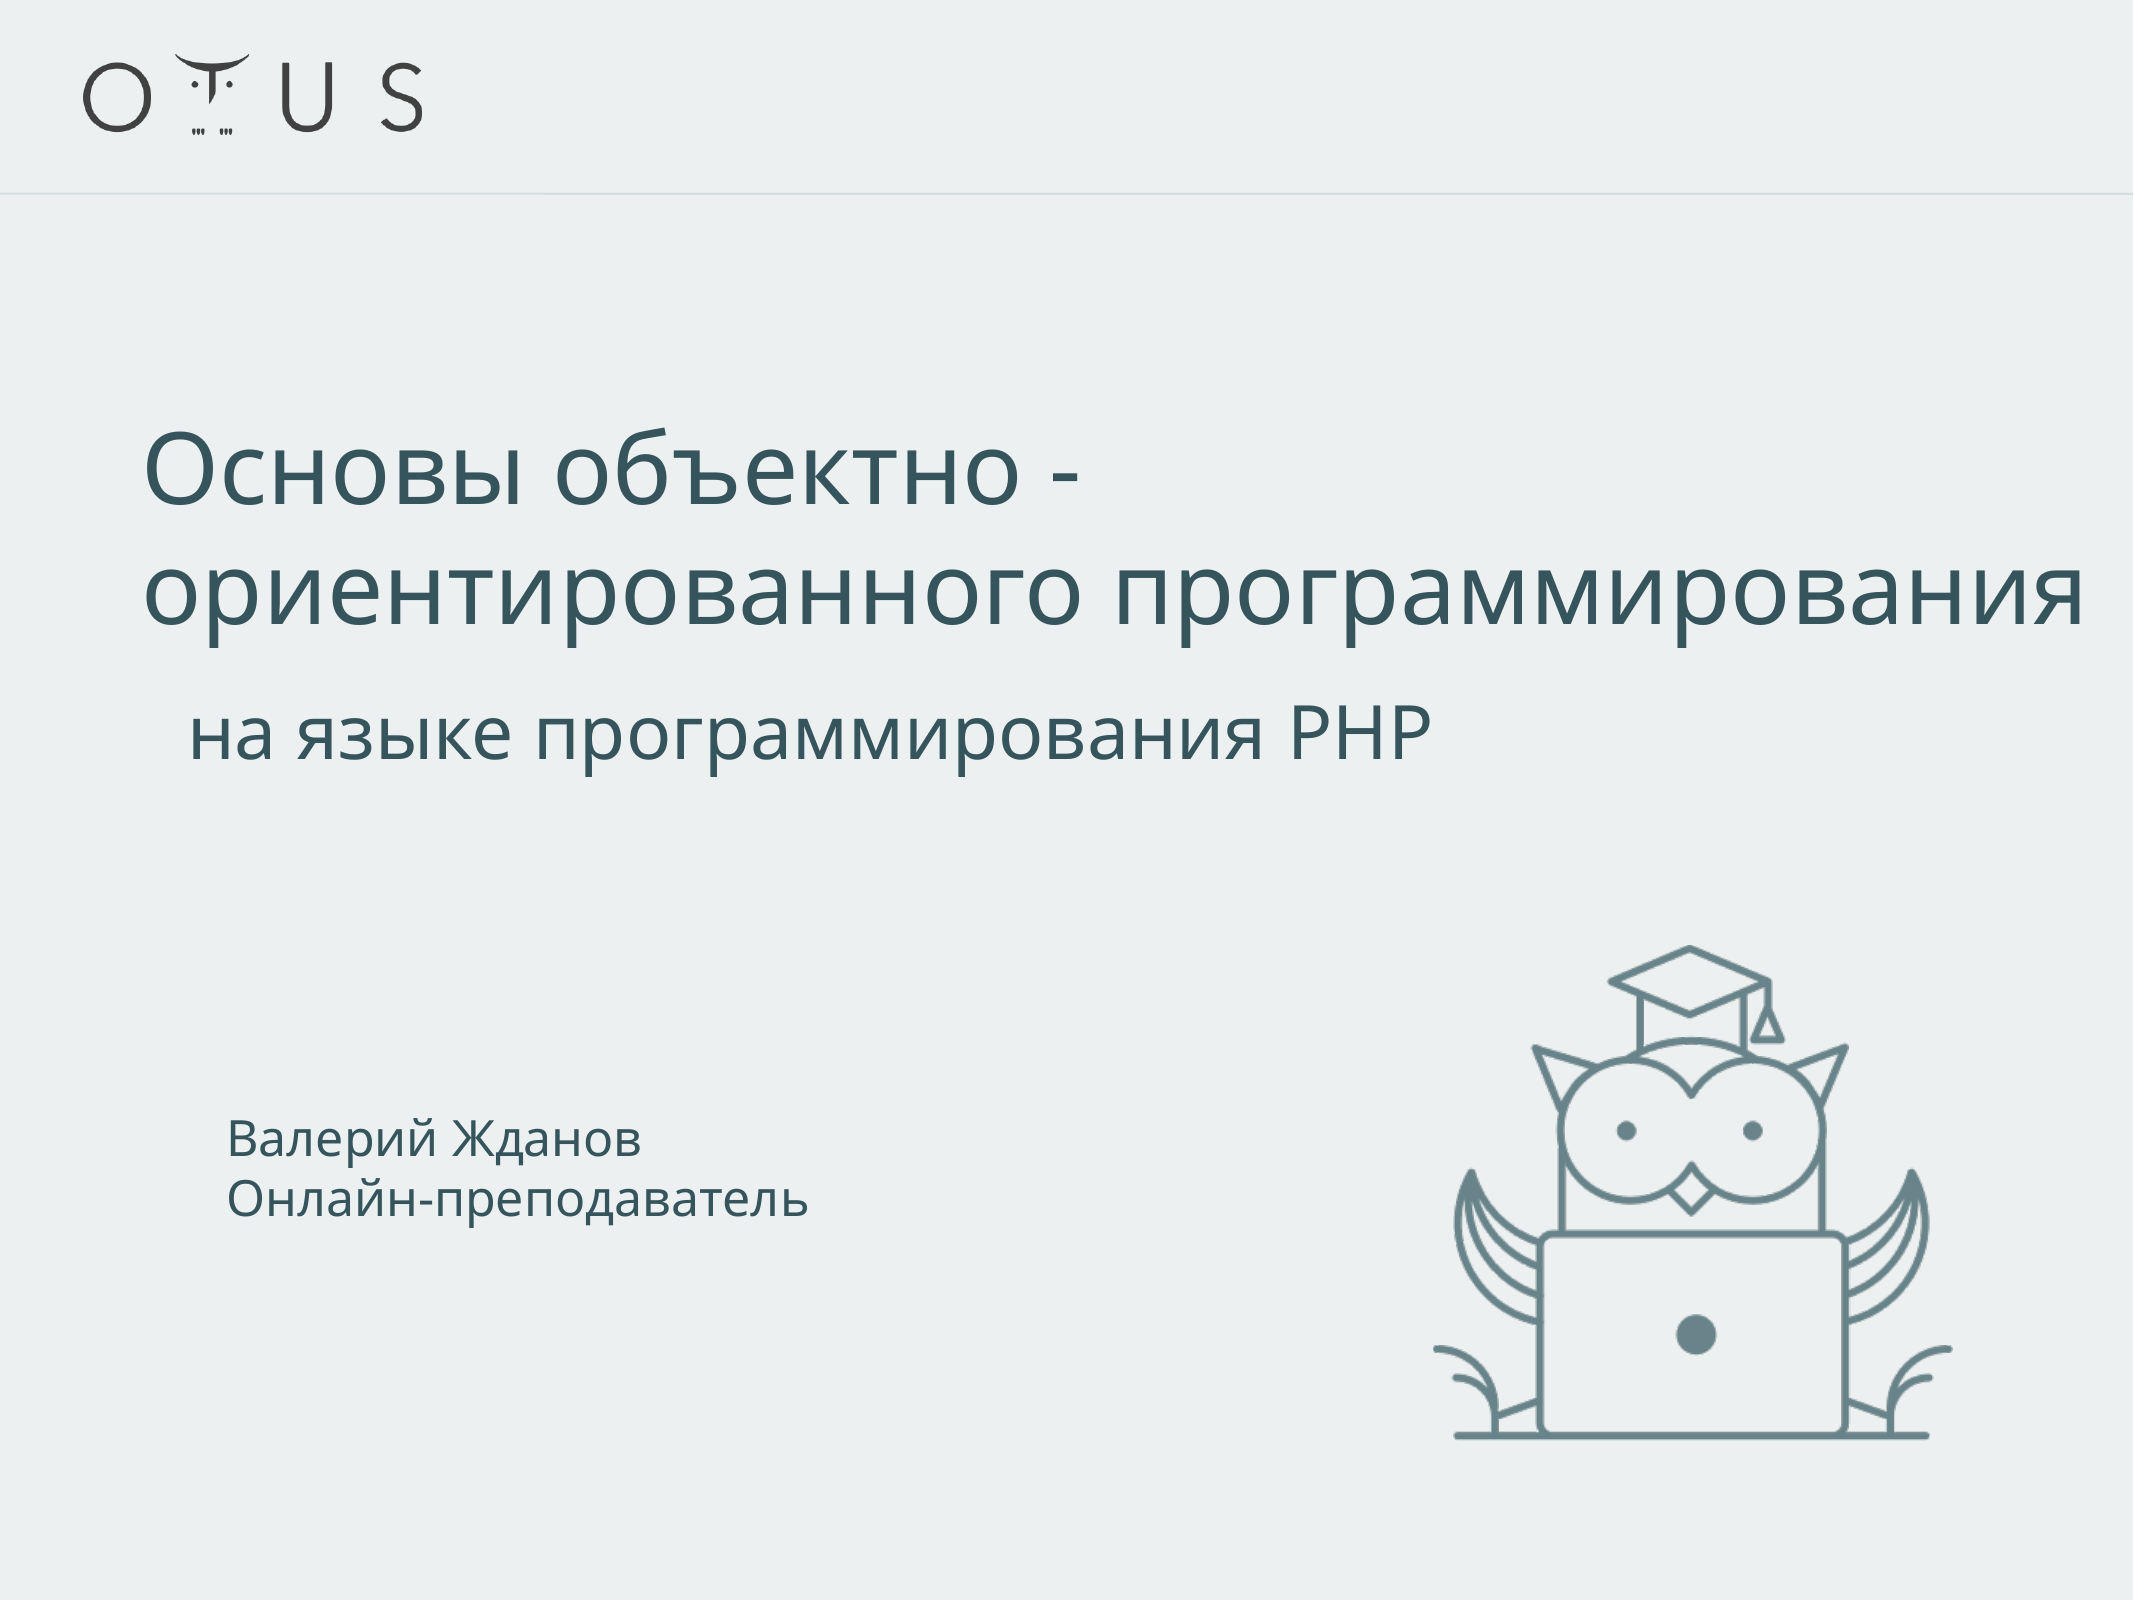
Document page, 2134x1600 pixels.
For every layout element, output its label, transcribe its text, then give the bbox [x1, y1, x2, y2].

text_box Основы объектно - ориентированного программирования [132, 396, 2099, 654]
picture [1433, 945, 1954, 1441]
picture [83, 54, 422, 135]
text_box Валерий Жданов Онлайн-преподаватель [218, 1098, 819, 1235]
text_box на языке программирования PHP [178, 675, 1443, 783]
